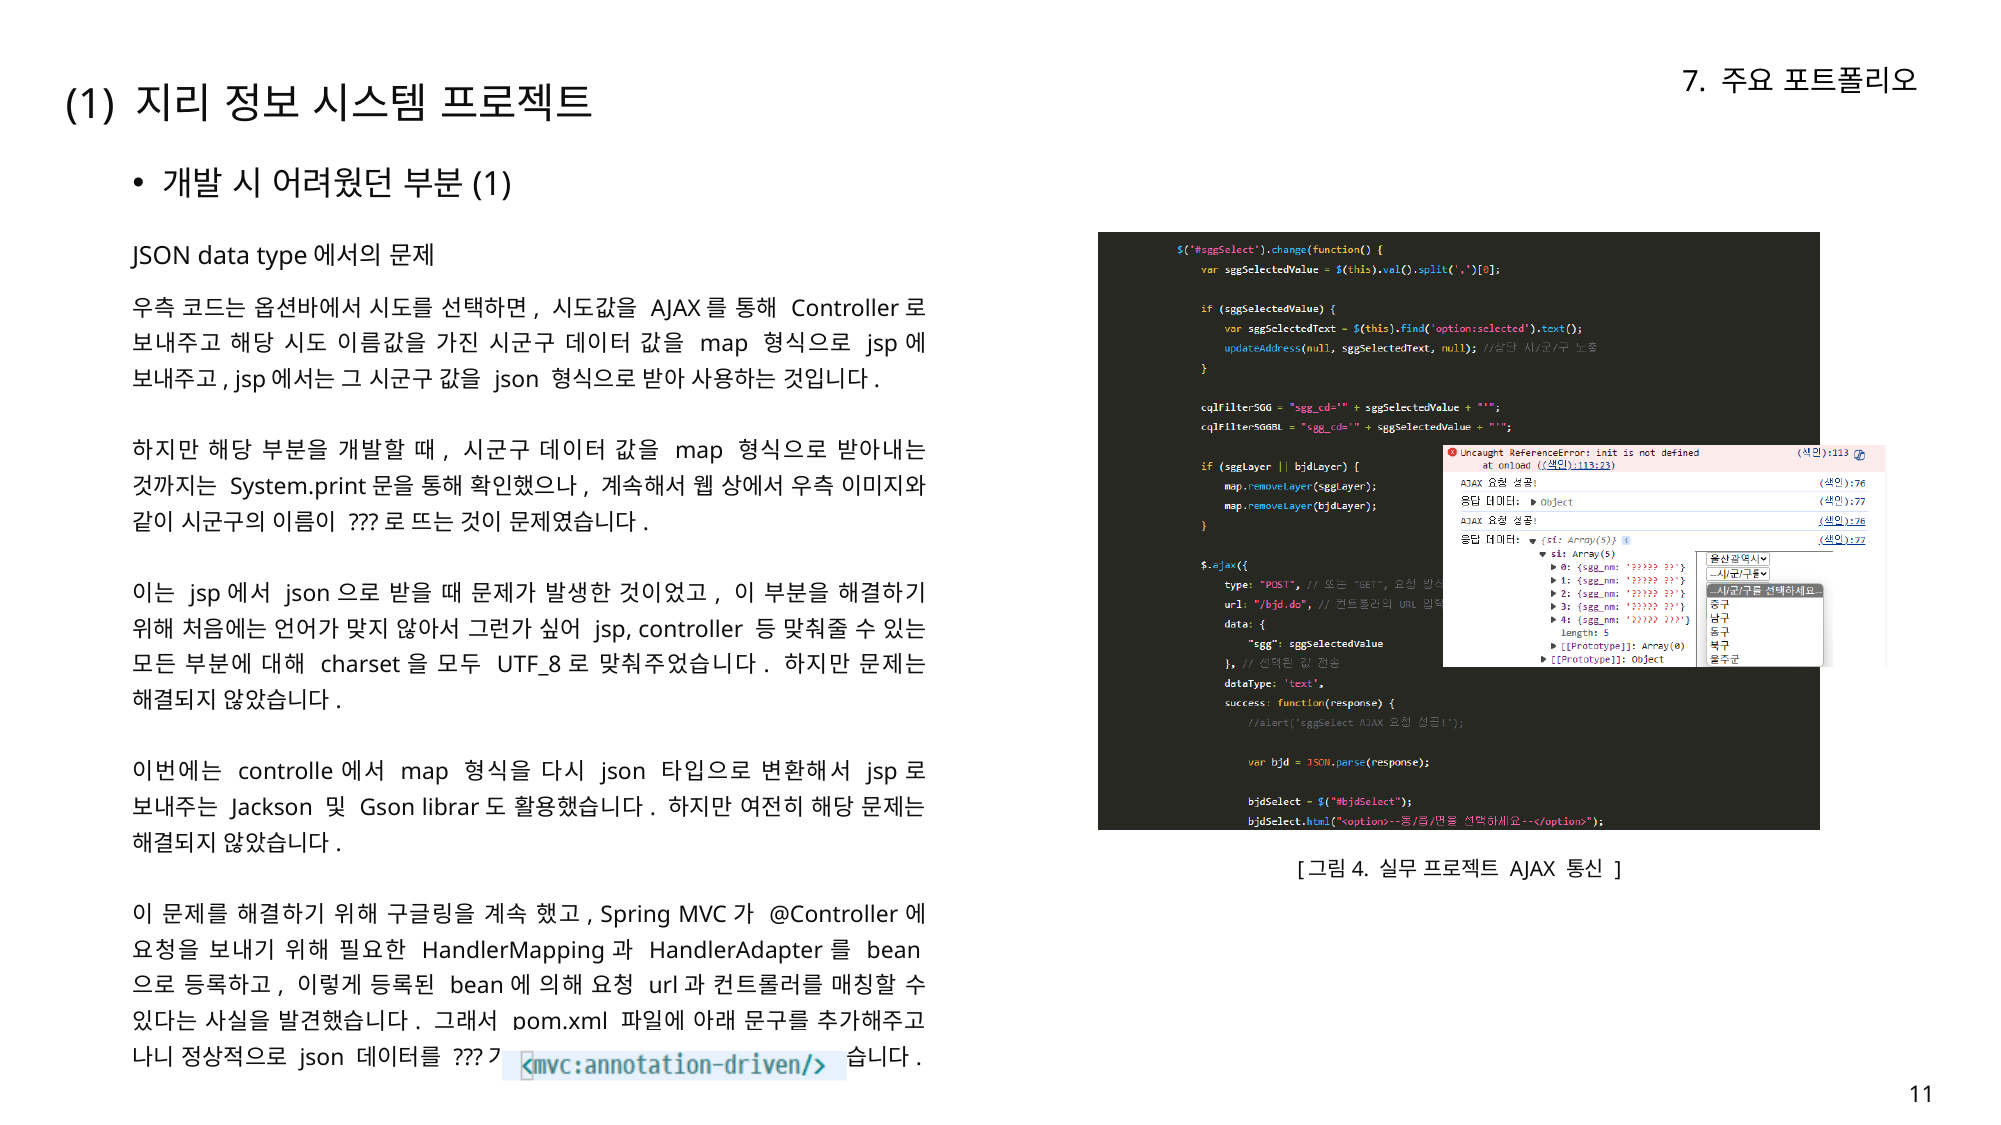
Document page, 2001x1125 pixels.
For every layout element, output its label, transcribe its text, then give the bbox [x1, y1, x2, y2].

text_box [117, 232, 942, 1083]
picture [1098, 232, 1887, 830]
picture [502, 1030, 847, 1097]
text_box [그림4. 실무 프로젝트 AJAX 통신 ] [1130, 848, 1788, 889]
title (1) 지리 정보 시스템 프로젝트 [50, 54, 668, 134]
text_box 7. 주요 포트폴리오 [1433, 54, 1933, 105]
text_box 개발 시 어려웠던 부분(1) [117, 155, 847, 210]
